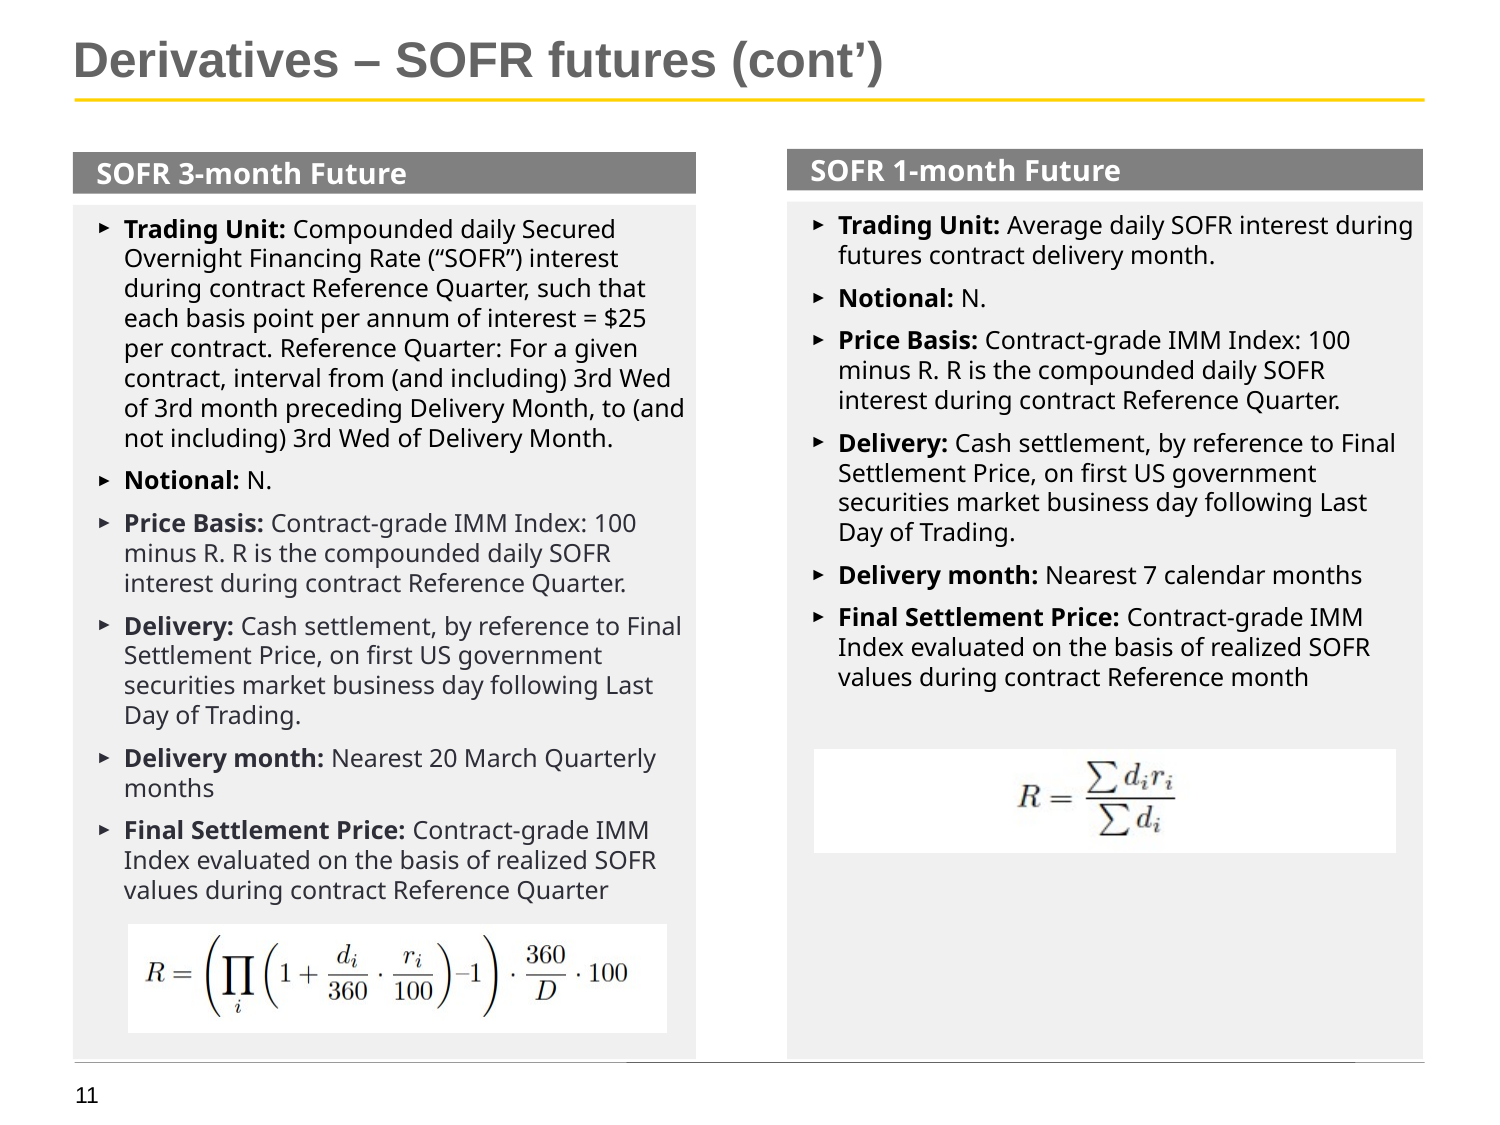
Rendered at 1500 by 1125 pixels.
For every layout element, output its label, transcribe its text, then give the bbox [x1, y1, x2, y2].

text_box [786, 146, 1423, 1060]
picture [128, 924, 667, 1033]
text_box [72, 146, 696, 1060]
picture [814, 749, 1396, 853]
title Derivatives – SOFR futures (cont’) [72, 30, 1424, 113]
